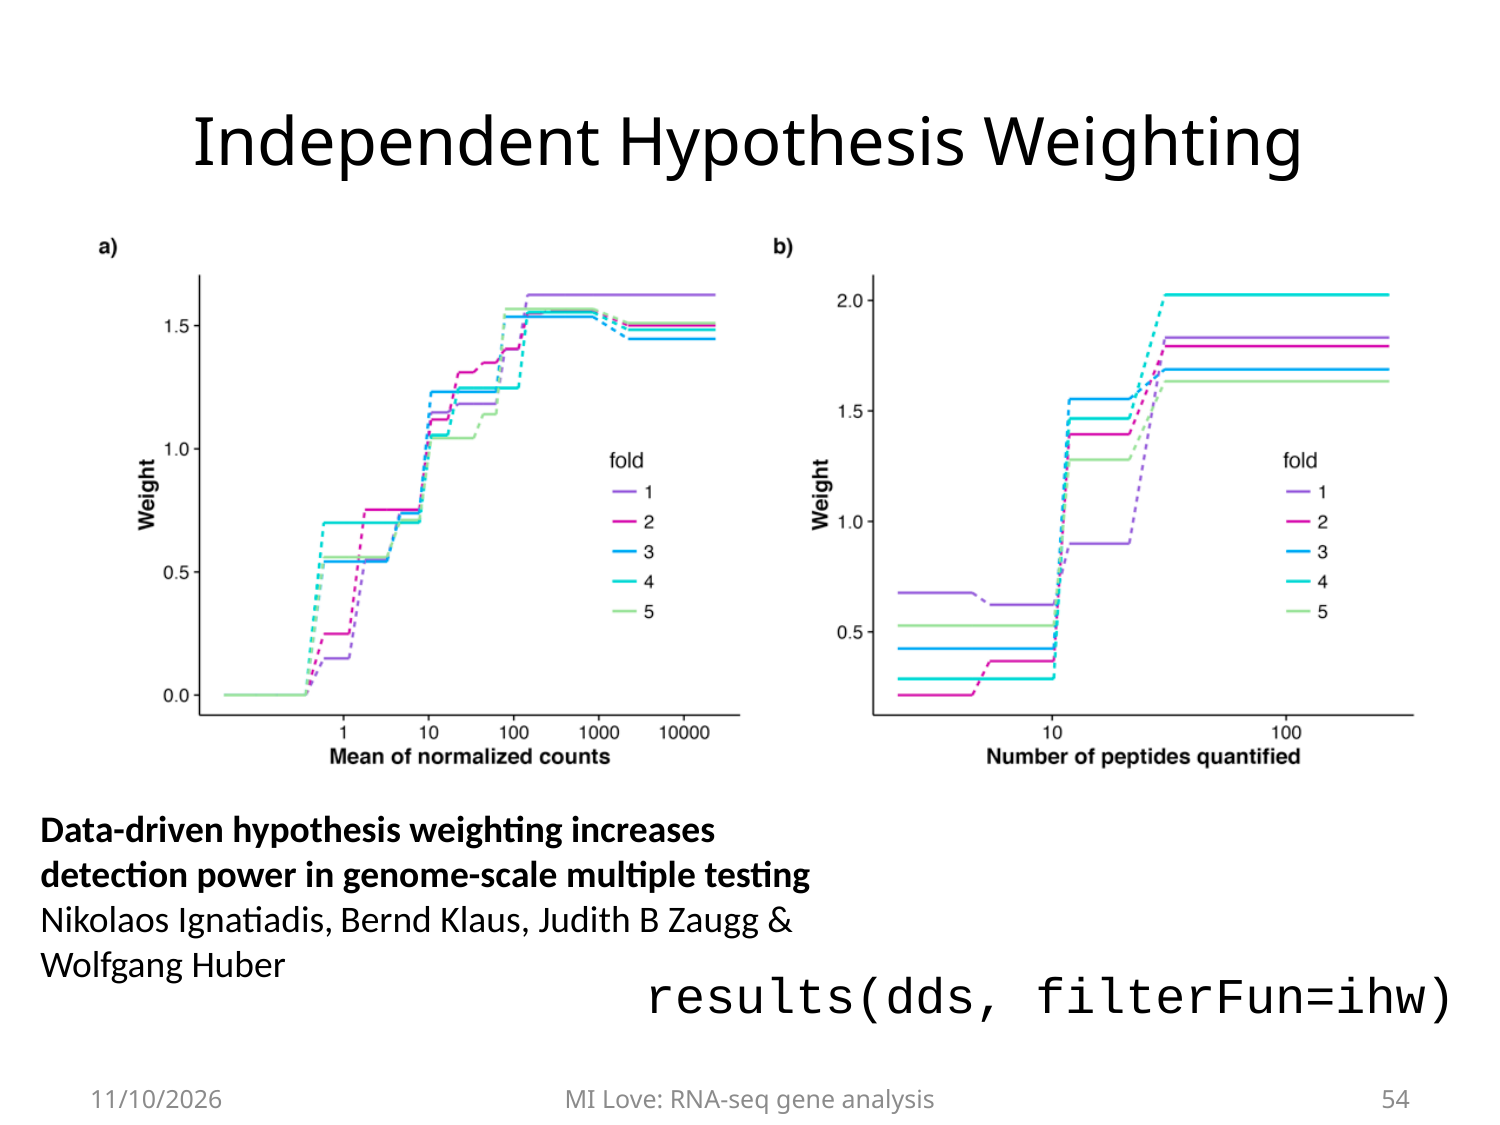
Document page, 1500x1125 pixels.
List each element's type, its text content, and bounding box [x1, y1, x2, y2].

text_box Data-driven hypothesis weighting increases detection power in genome-scale multiple testing Nikolaos Ignatiadis, Bernd Klaus, Judith B Zaugg & Wolfgang Huber [25, 797, 869, 993]
text_box results(dds, filterFun=ihw) [630, 956, 1471, 1032]
picture [92, 232, 1426, 791]
slide_number 54 [1074, 1070, 1425, 1125]
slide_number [75, 1070, 425, 1125]
title Independent Hypothesis Weighting [75, 45, 1425, 233]
footer MI Love: RNA-seq gene analysis [512, 1070, 988, 1125]
